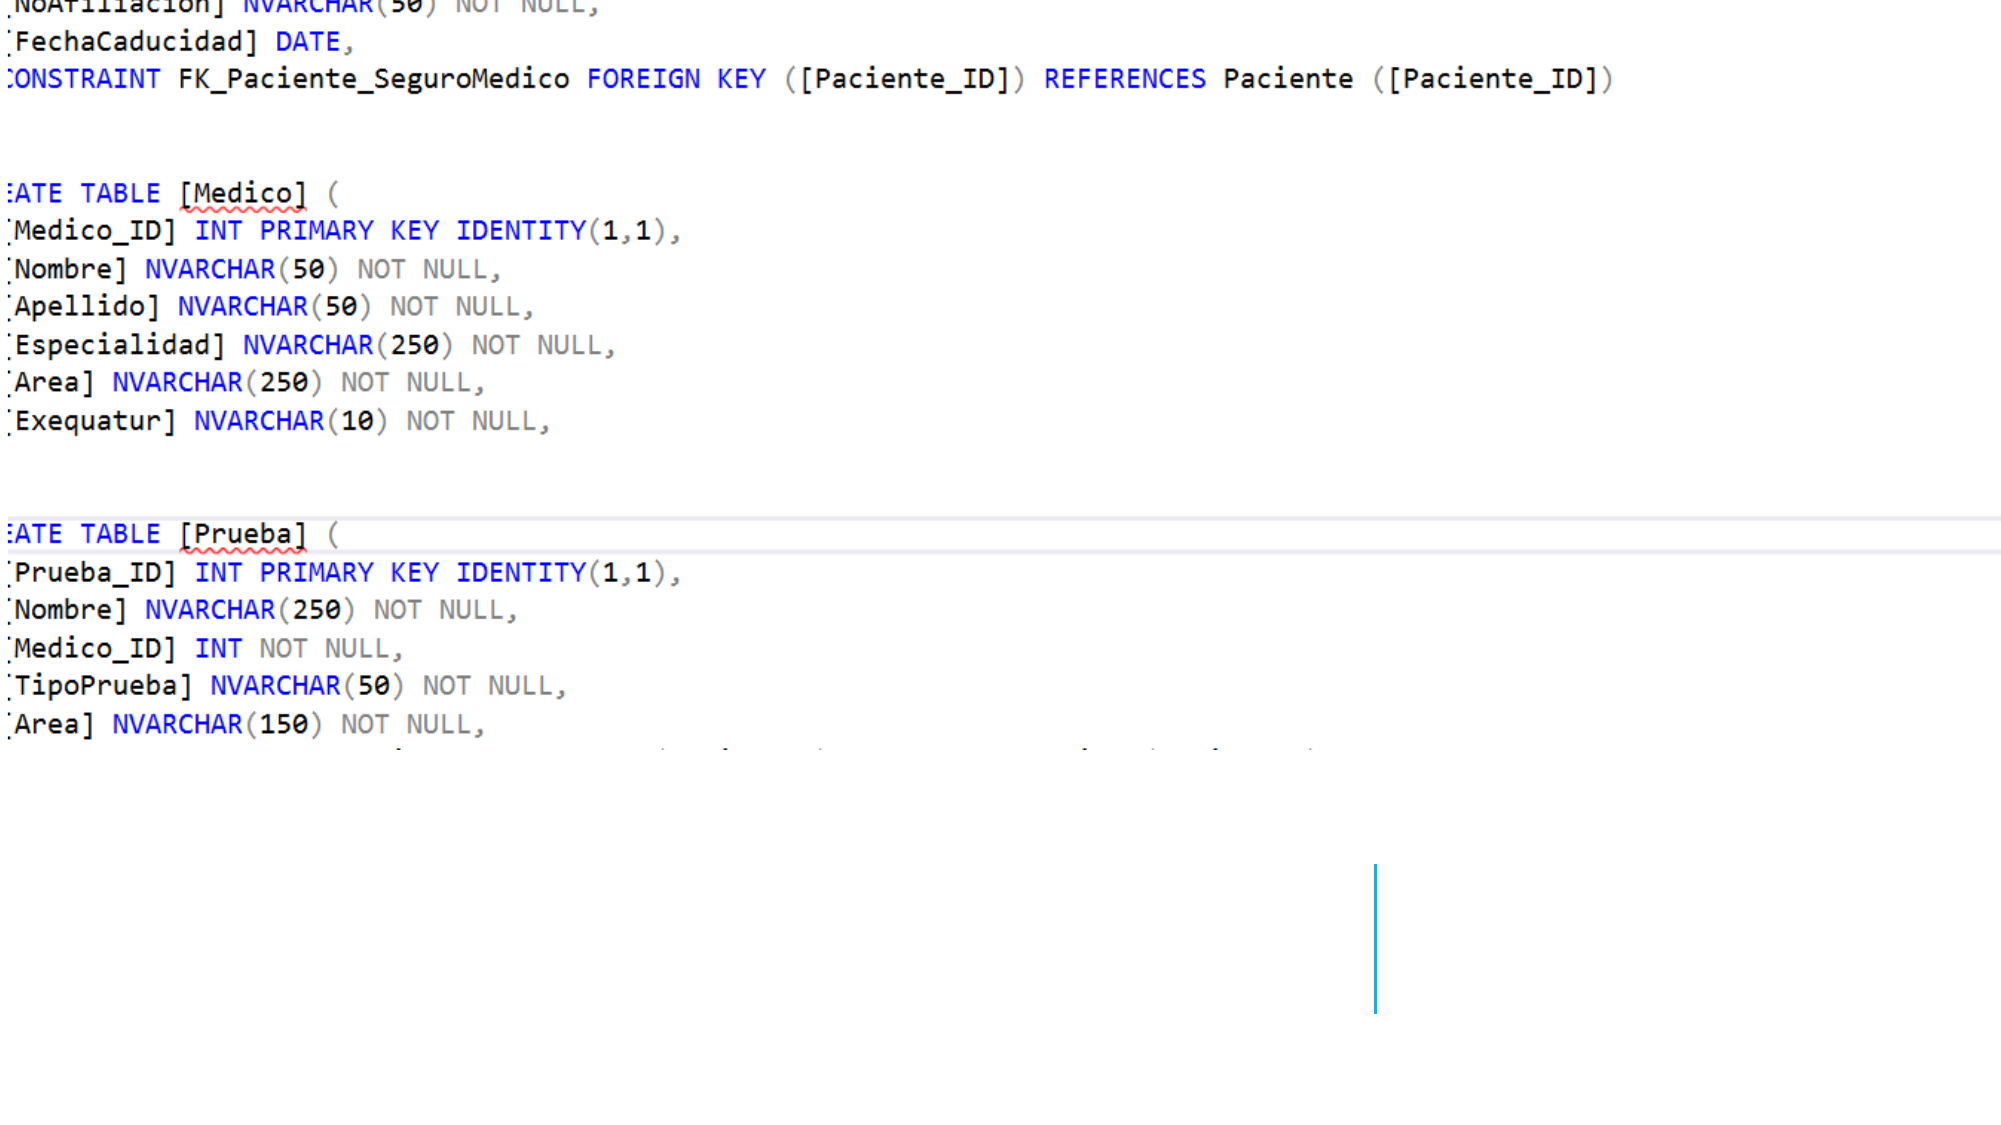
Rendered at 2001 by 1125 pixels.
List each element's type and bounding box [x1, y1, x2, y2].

picture [7, 0, 2001, 751]
